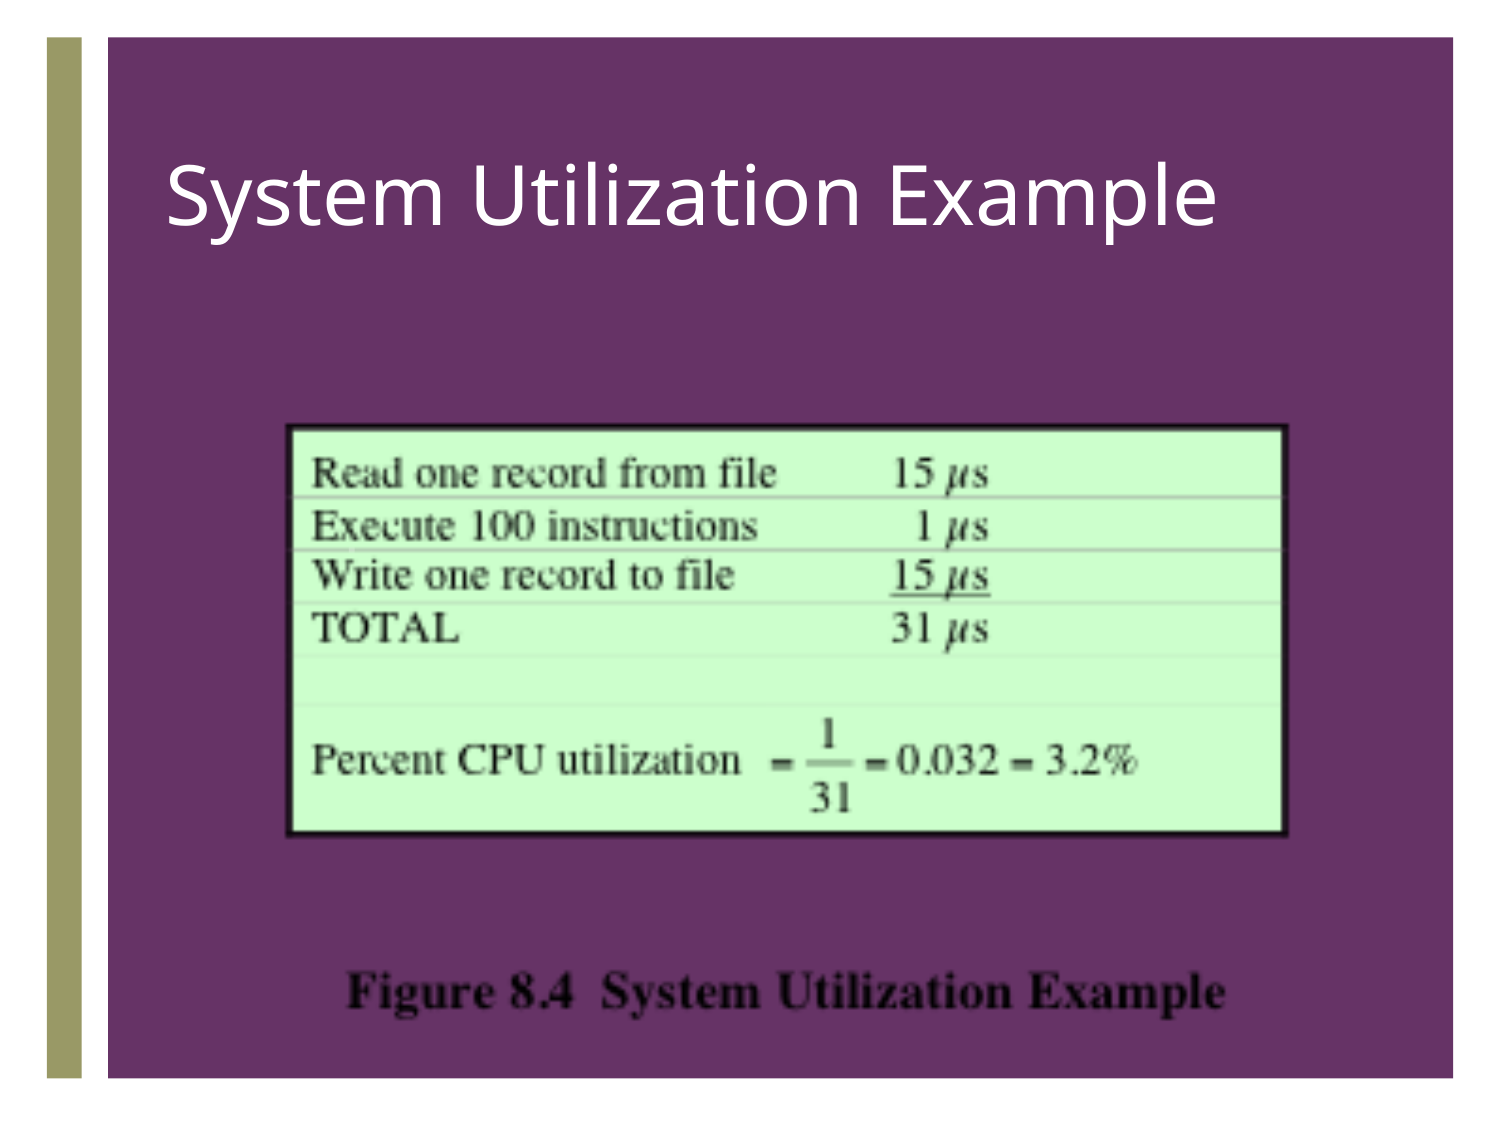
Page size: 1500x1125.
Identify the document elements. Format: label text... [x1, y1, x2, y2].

picture [177, 336, 1401, 1125]
title System Utilization Example [150, 50, 1400, 250]
